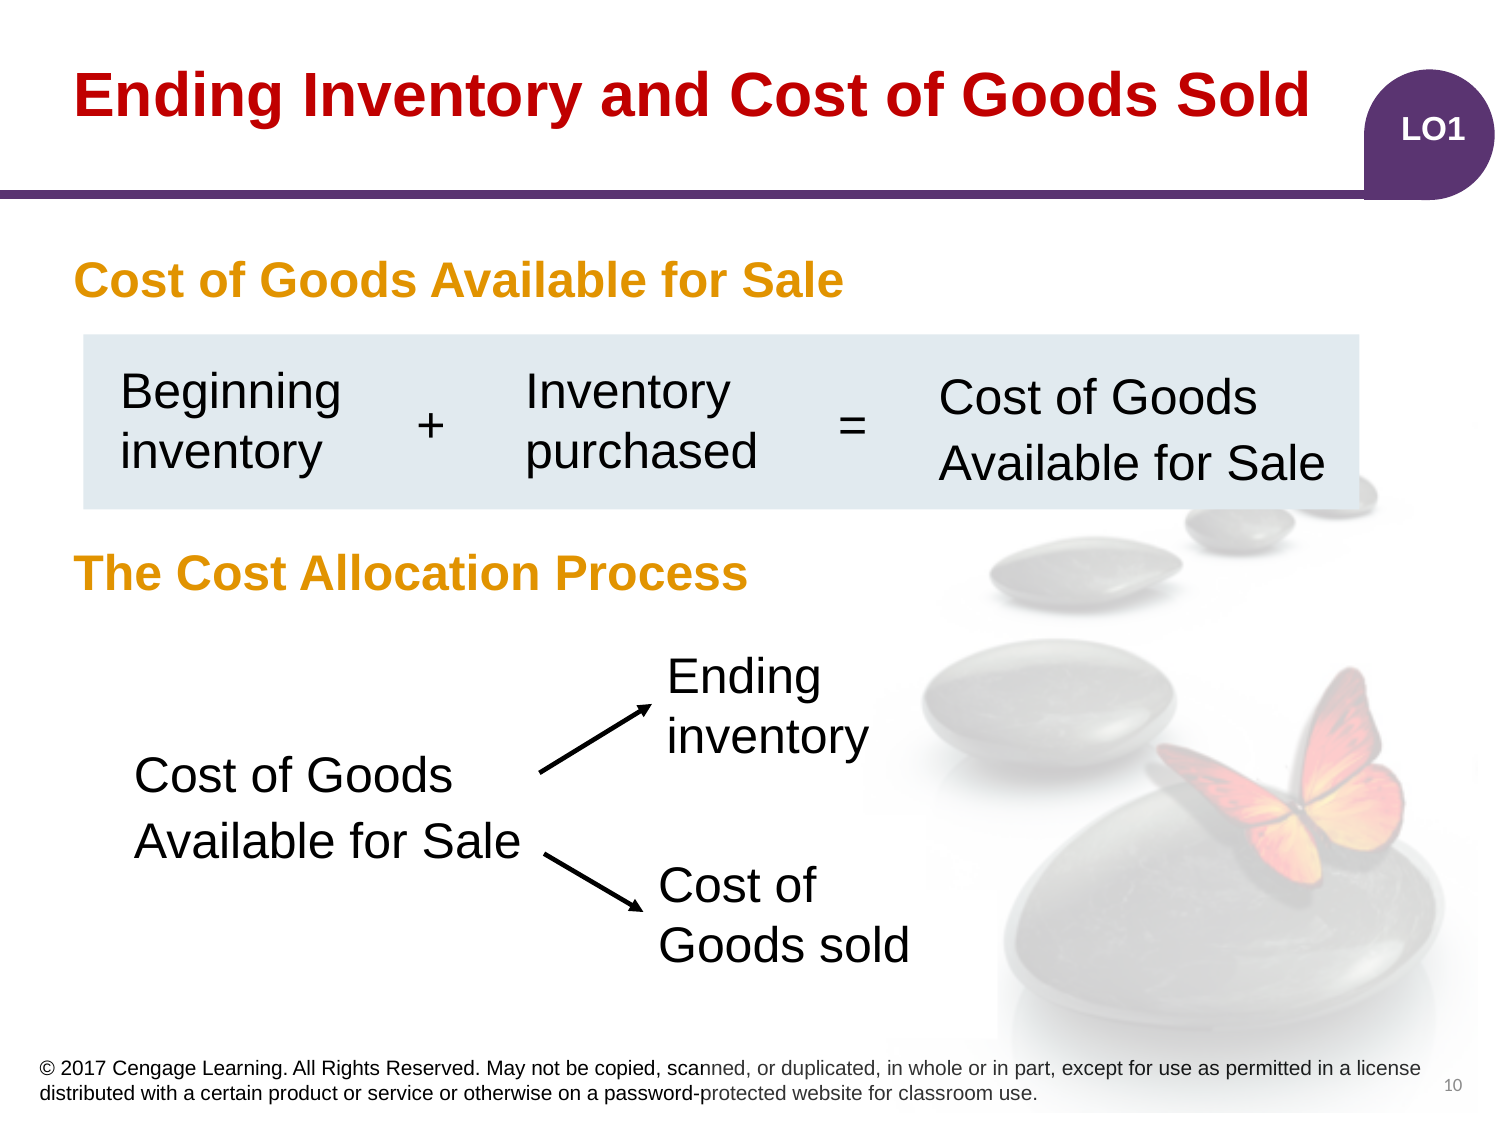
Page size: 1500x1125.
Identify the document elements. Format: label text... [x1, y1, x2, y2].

picture [875, 1089, 885, 1100]
picture [1038, 1062, 1050, 1075]
picture [868, 1085, 874, 1100]
picture [793, 1064, 802, 1075]
picture [831, 1089, 840, 1100]
picture [836, 1064, 847, 1075]
picture [864, 1060, 873, 1075]
picture [748, 1089, 757, 1100]
picture [825, 1064, 834, 1075]
picture [1026, 1064, 1037, 1075]
picture [1084, 1064, 1093, 1075]
picture [999, 1089, 1008, 1100]
picture [1074, 1064, 1083, 1075]
picture [769, 1064, 775, 1075]
picture [953, 1089, 963, 1100]
picture [899, 1089, 908, 1100]
picture [914, 1089, 934, 1100]
picture [712, 1089, 718, 1100]
picture [782, 1060, 791, 1075]
picture [723, 1064, 733, 1075]
picture [704, 1089, 711, 1100]
picture [808, 1089, 818, 1100]
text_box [543, 853, 642, 913]
text_box Cost of Goods Available for Sale [119, 729, 537, 877]
picture [1011, 1089, 1020, 1100]
picture [892, 1064, 901, 1075]
picture [965, 1089, 975, 1100]
picture [1117, 1062, 1123, 1075]
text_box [83, 334, 1360, 510]
picture [1021, 1089, 1031, 1100]
picture [1015, 1064, 1025, 1079]
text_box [539, 704, 651, 773]
picture [924, 1060, 933, 1075]
picture [976, 1089, 991, 1100]
picture [845, 1087, 851, 1100]
picture [736, 1089, 746, 1100]
picture [758, 1064, 768, 1075]
picture [1128, 1060, 1134, 1075]
picture [952, 1064, 962, 1075]
picture [969, 1064, 979, 1075]
picture [853, 1064, 863, 1075]
picture [846, 1062, 852, 1075]
picture [819, 1085, 829, 1100]
picture [908, 1064, 923, 1075]
picture [776, 1085, 785, 1100]
picture [712, 1064, 721, 1075]
picture [936, 1089, 945, 1100]
picture [757, 1087, 763, 1100]
text_box Cost of Goods sold [643, 844, 954, 980]
picture [1106, 1064, 1116, 1079]
picture [936, 1064, 946, 1075]
picture [1135, 1064, 1139, 1075]
picture [886, 1089, 892, 1100]
picture [852, 1089, 862, 1100]
picture [980, 1064, 986, 1075]
picture [764, 1089, 774, 1100]
picture [998, 1064, 1007, 1075]
slide_number 10 [1139, 1042, 1478, 1103]
picture [734, 1060, 743, 1075]
text_box LO1 [1386, 99, 1481, 154]
picture [704, 1064, 709, 1075]
title Ending Inventory and Cost of Goods Sold [58, 40, 1365, 152]
picture [730, 1087, 736, 1100]
picture [792, 1089, 807, 1100]
picture [1095, 1064, 1105, 1075]
picture [946, 1089, 952, 1100]
picture [805, 1064, 815, 1079]
text_box Ending inventory [651, 636, 920, 772]
list Cost of Goods Available for Sale The Cost Allocation Process [58, 240, 1439, 1014]
picture [719, 1089, 729, 1100]
picture [1062, 1064, 1072, 1075]
